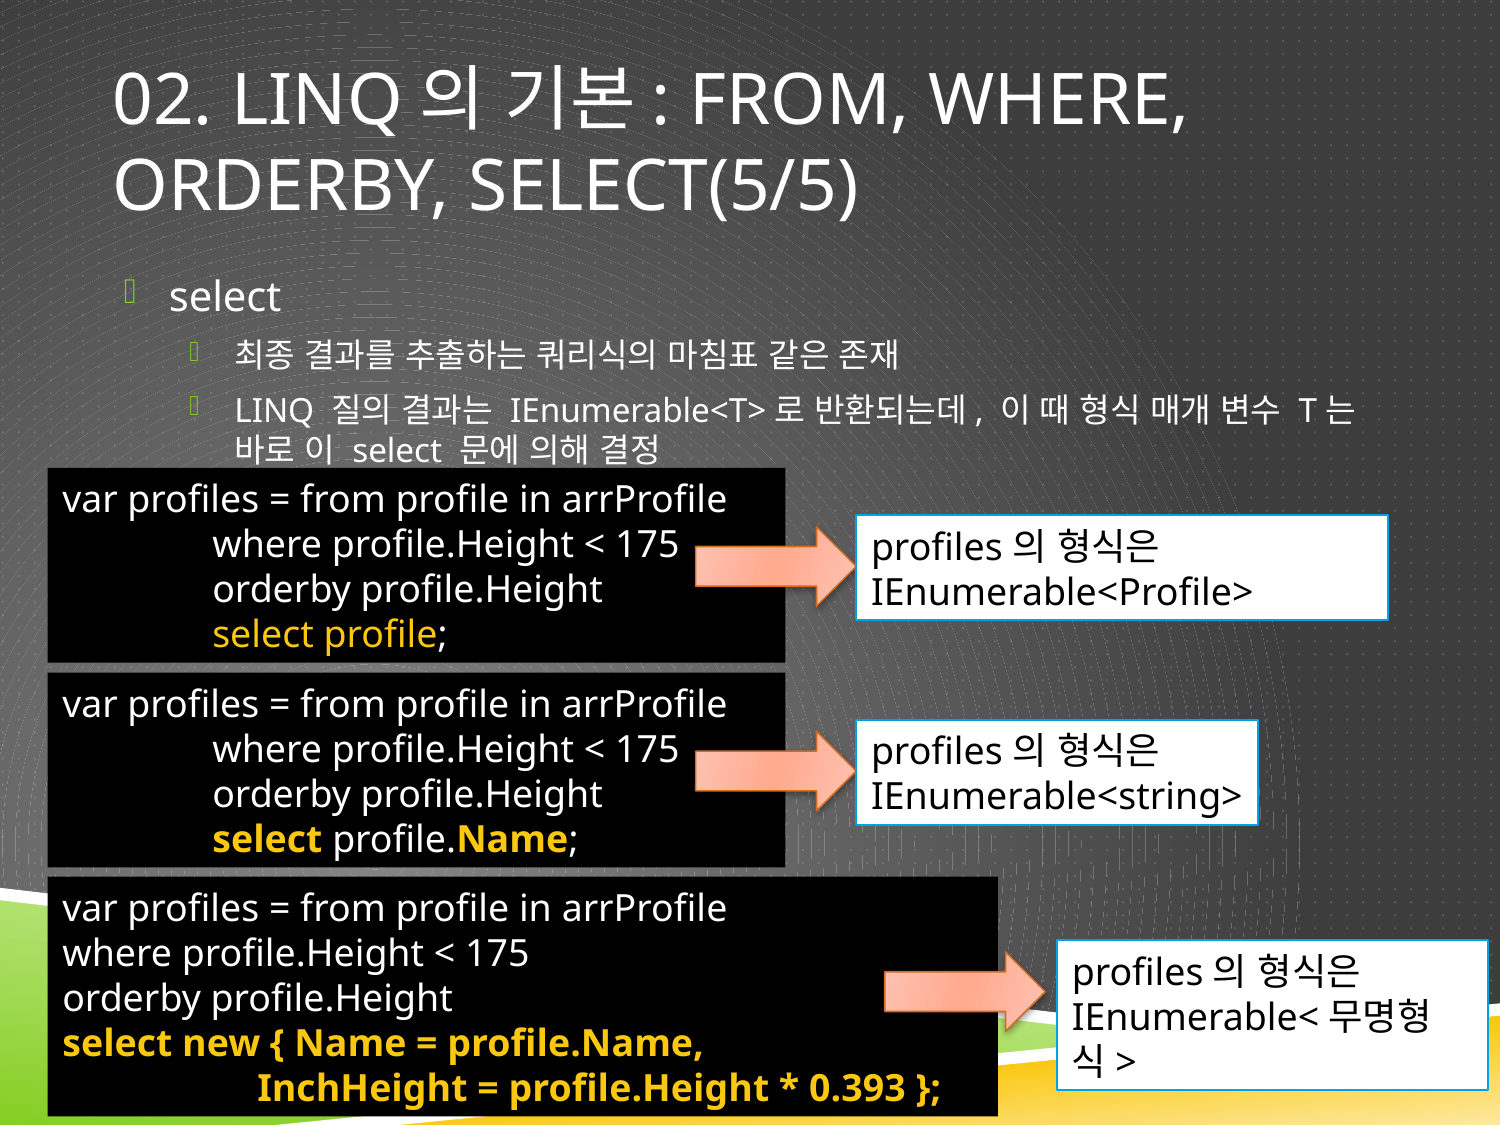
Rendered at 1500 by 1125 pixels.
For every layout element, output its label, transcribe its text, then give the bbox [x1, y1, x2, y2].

text_box var profiles = from profile in arrProfile where profile.Height < 175 orderby profile.Height select profile; [47, 467, 786, 663]
list select 최종 결과를 추출하는 쿼리식의 마침표 같은 존재 LINQ 질의 결과는 IEnumerable<T>로 반환되는데, 이 때 형식 매개 변수 T는 바로 이 select 문에 의해 결정 [112, 262, 1388, 560]
text_box profiles의 형식은 IEnumerable<string> [855, 719, 1259, 826]
text_box profiles의 형식은 IEnumerable<Profile> [855, 514, 1389, 621]
text_box profiles의 형식은 IEnumerable<무명형식> [1056, 939, 1489, 1091]
text_box [694, 525, 855, 607]
title 02. LINQ의 기본: from, where, orderby, select(5/5) [112, 45, 1388, 233]
text_box var profiles = from profile in arrProfile where profile.Height < 175 orderby profile.Height select profile.Name; [47, 672, 786, 868]
text_box [883, 951, 1046, 1033]
text_box [694, 730, 855, 812]
text_box var profiles = from profile in arrProfile where profile.Height < 175 orderby profile.Height select new { Name = profile.Name, InchHeight = profile.Height * 0.393 }; [47, 876, 998, 1117]
list select 최종 결과를 추출하는 쿼리식의 마침표 같은 존재 LINQ 질의 결과는 IEnumerable<T>로 반환되는데, 이 때 형식 매개 변수 T는 바로 이 select 문에 의해 결정 [112, 580, 1388, 929]
